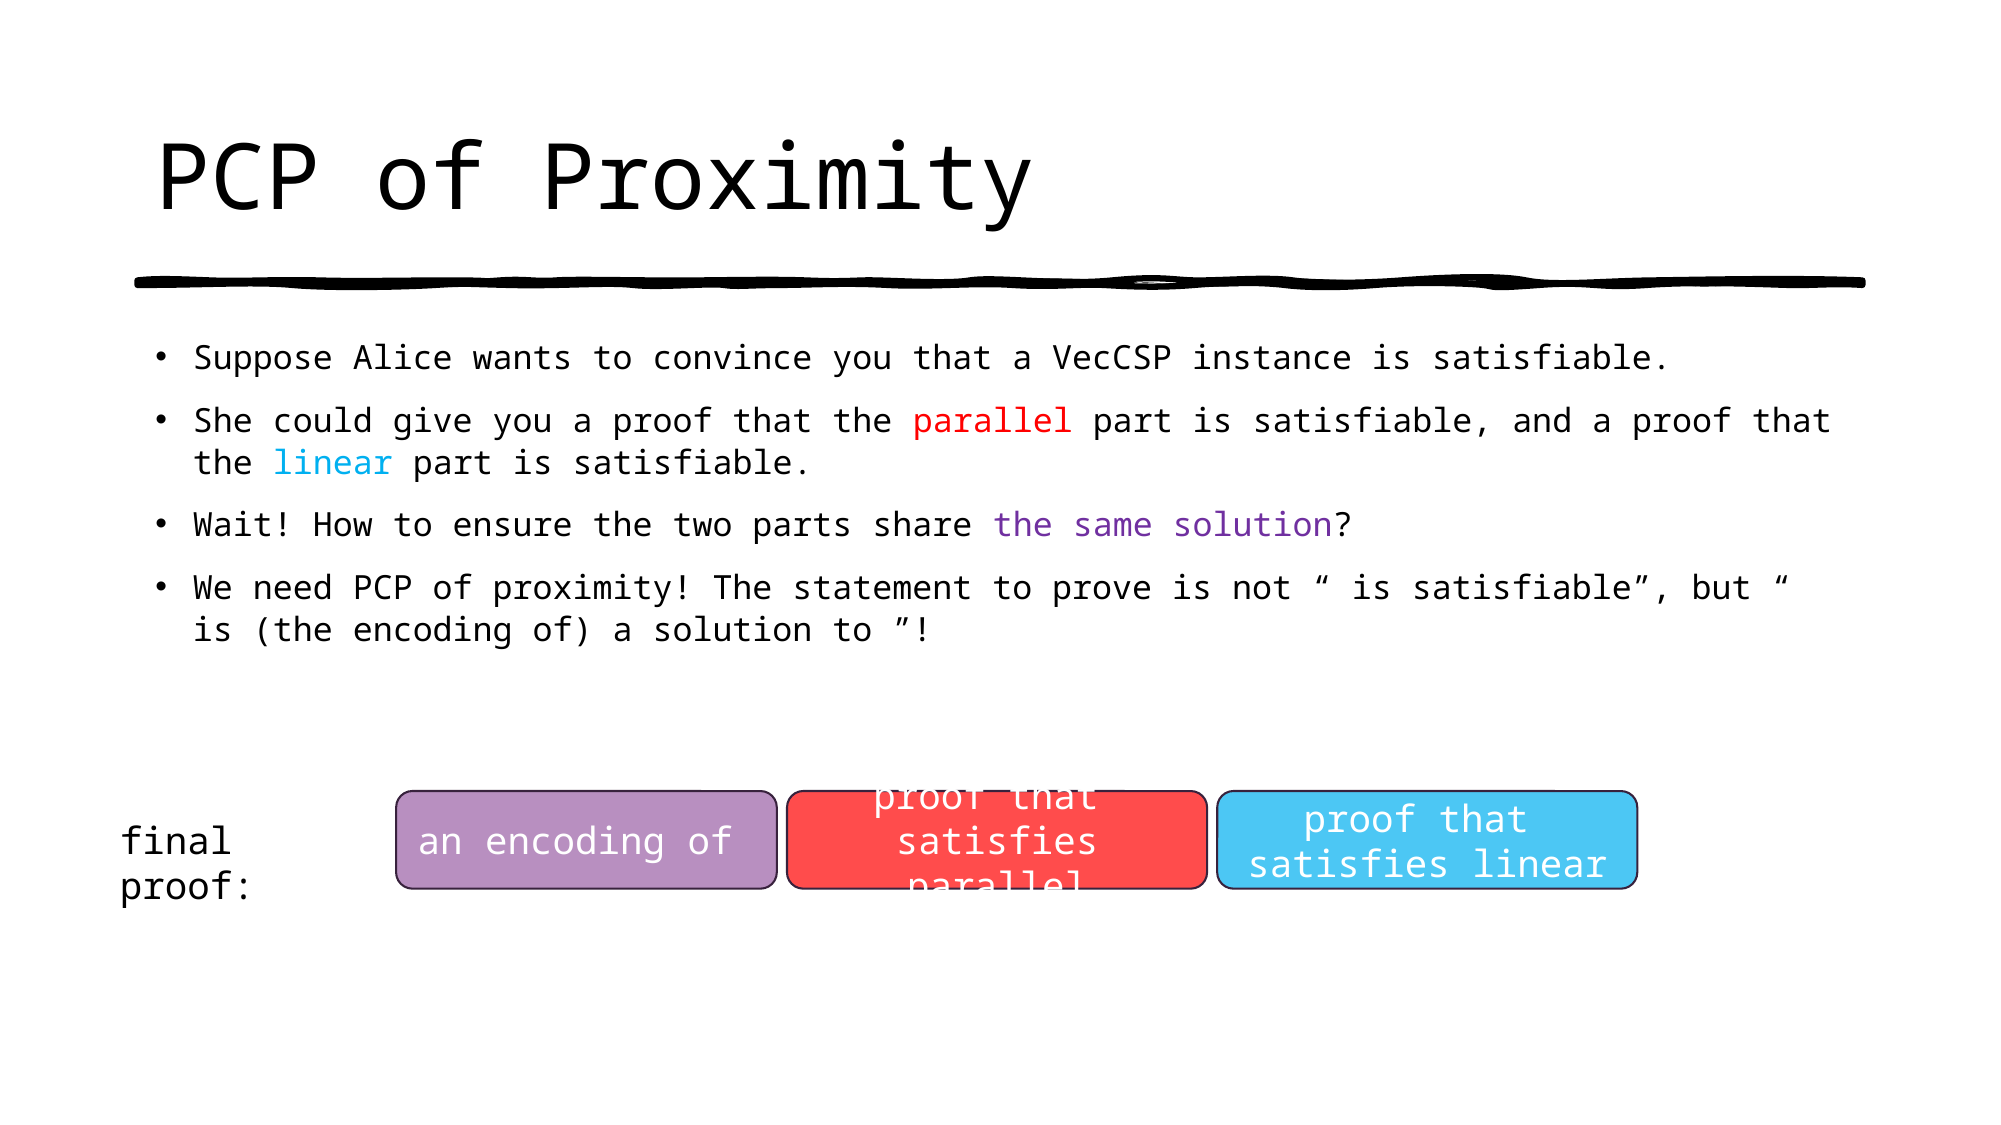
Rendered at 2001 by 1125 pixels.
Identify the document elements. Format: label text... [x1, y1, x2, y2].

title PCP of Proximity [137, 59, 1863, 278]
text_box final proof: [105, 809, 397, 915]
